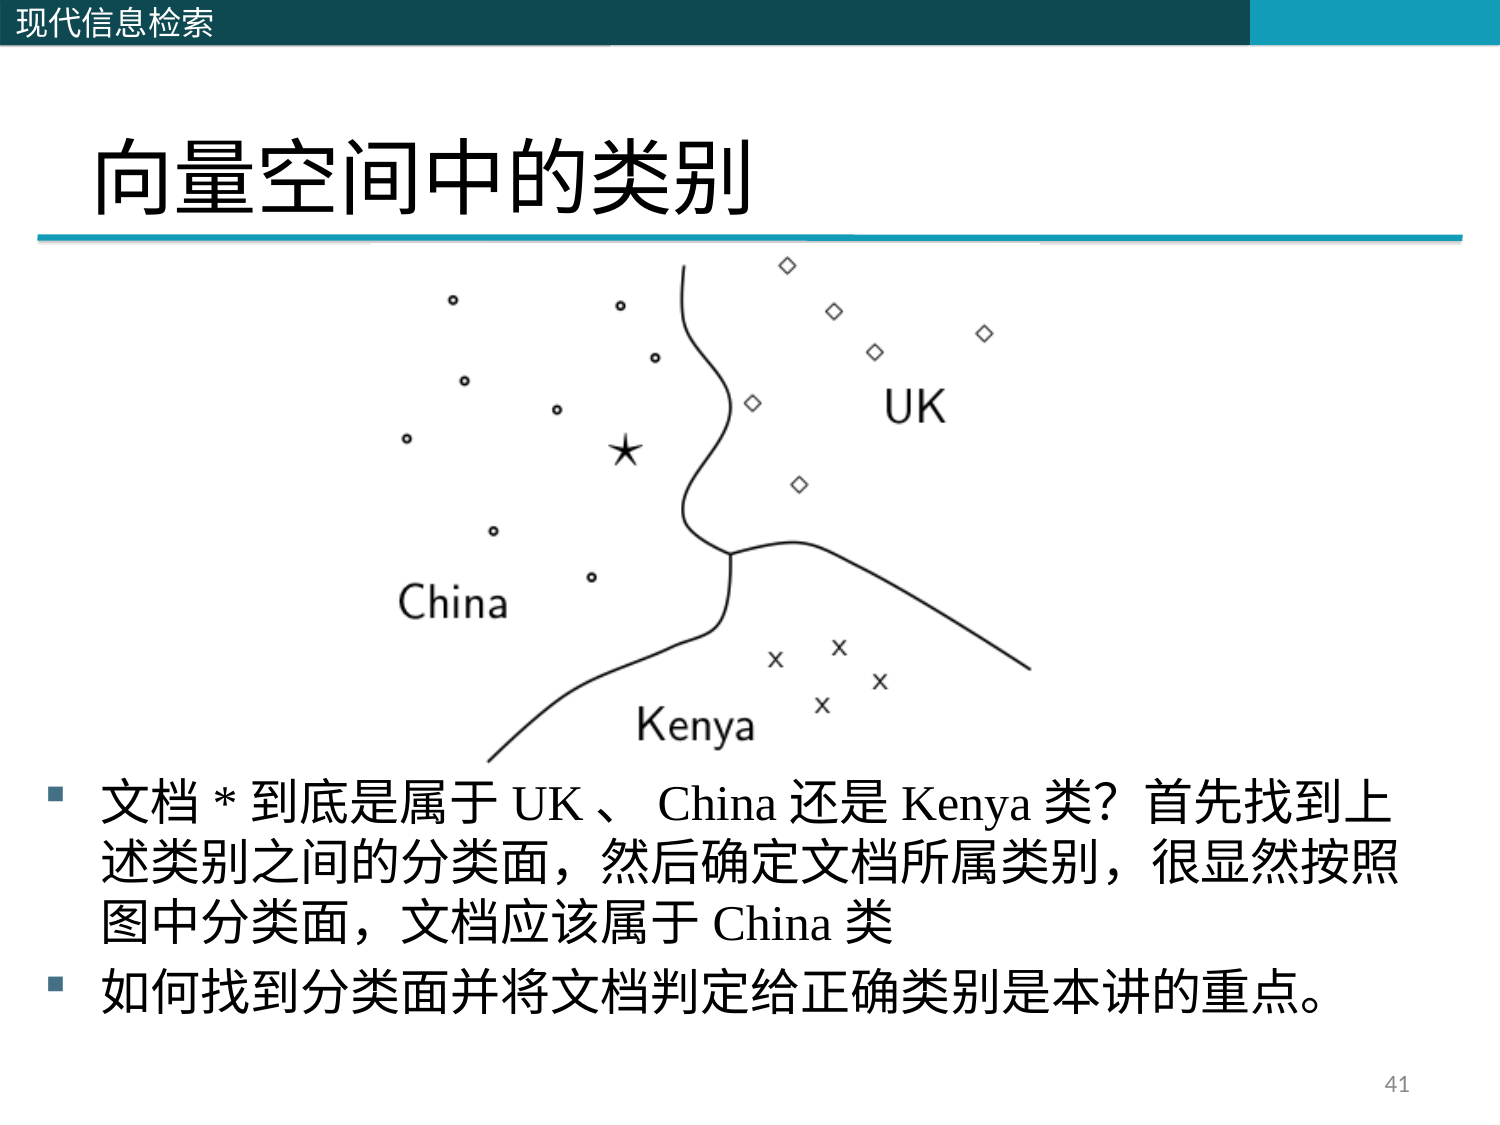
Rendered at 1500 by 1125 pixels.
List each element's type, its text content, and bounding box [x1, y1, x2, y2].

picture [371, 243, 1041, 766]
slide_number 41 [1074, 1062, 1425, 1103]
title 向量空间中的类别 [74, 44, 1426, 233]
list 文档*到底是属于UK、China还是Kenya类？首先找到上述类别之间的分类面，然后确定文档所属类别，很显然按照图中分类面，文档应该属于China类 如何找到分类面并将文档判定给正确类别是本讲的重点。 [29, 763, 1424, 1118]
